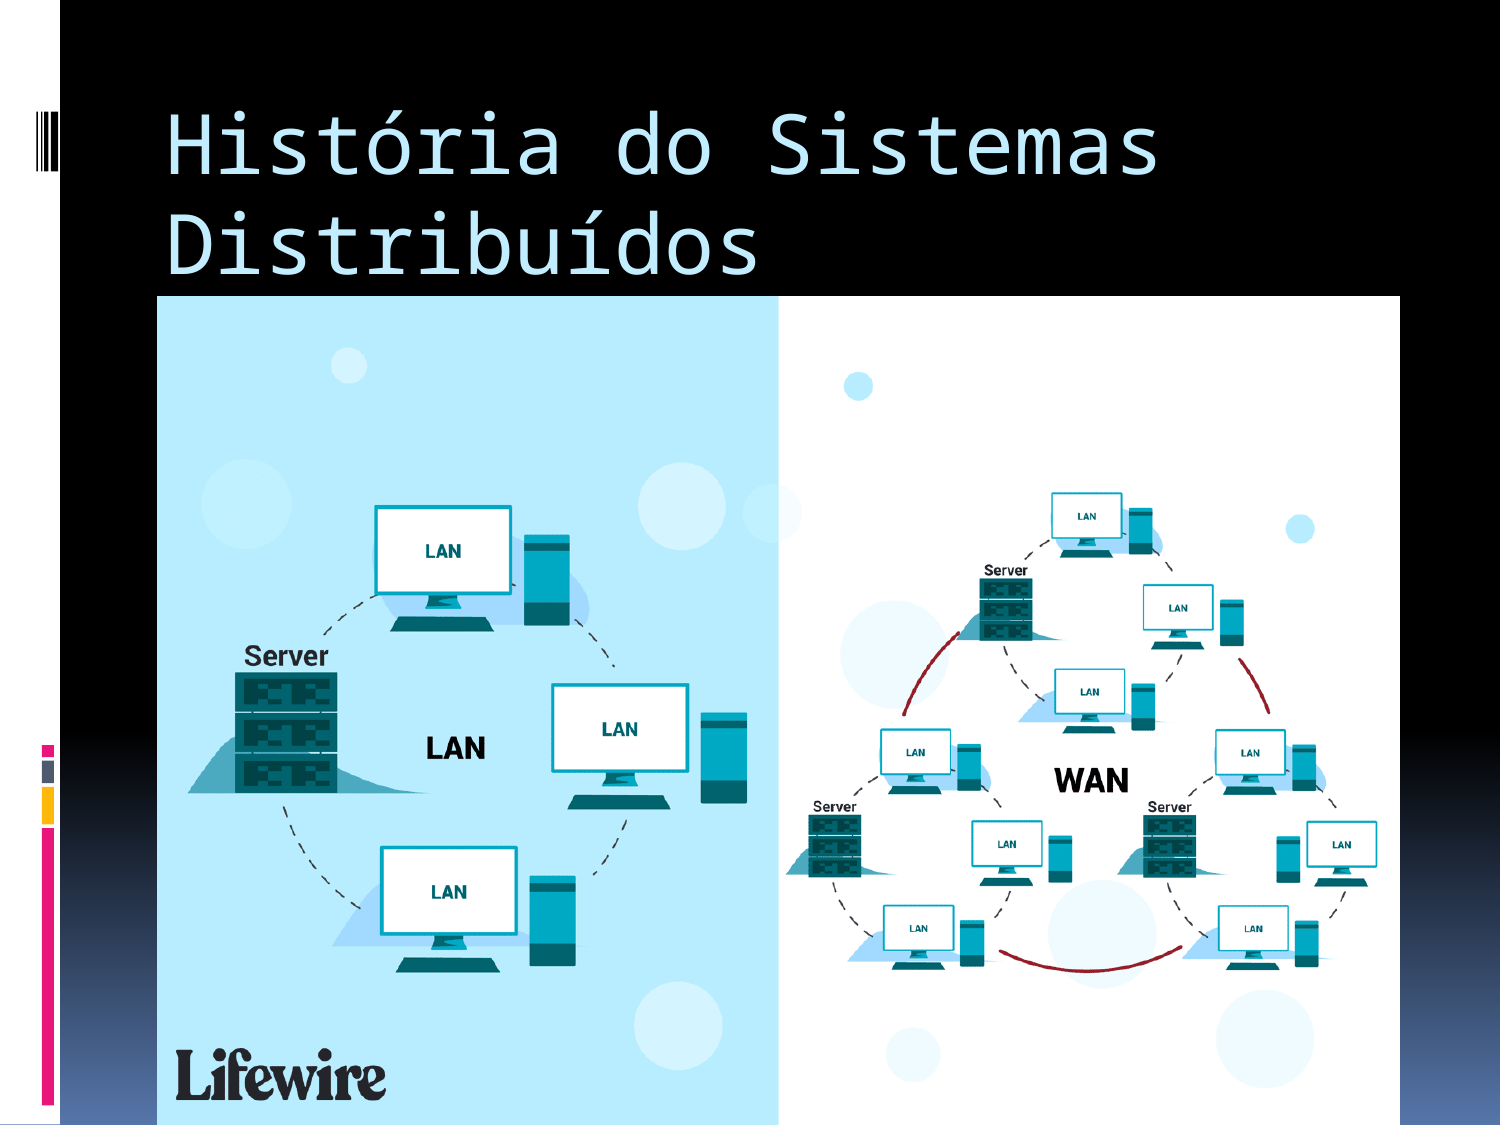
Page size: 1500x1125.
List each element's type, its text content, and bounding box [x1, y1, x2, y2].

title História do Sistemas Distribuídos [150, 83, 1425, 303]
picture [157, 296, 1400, 1125]
